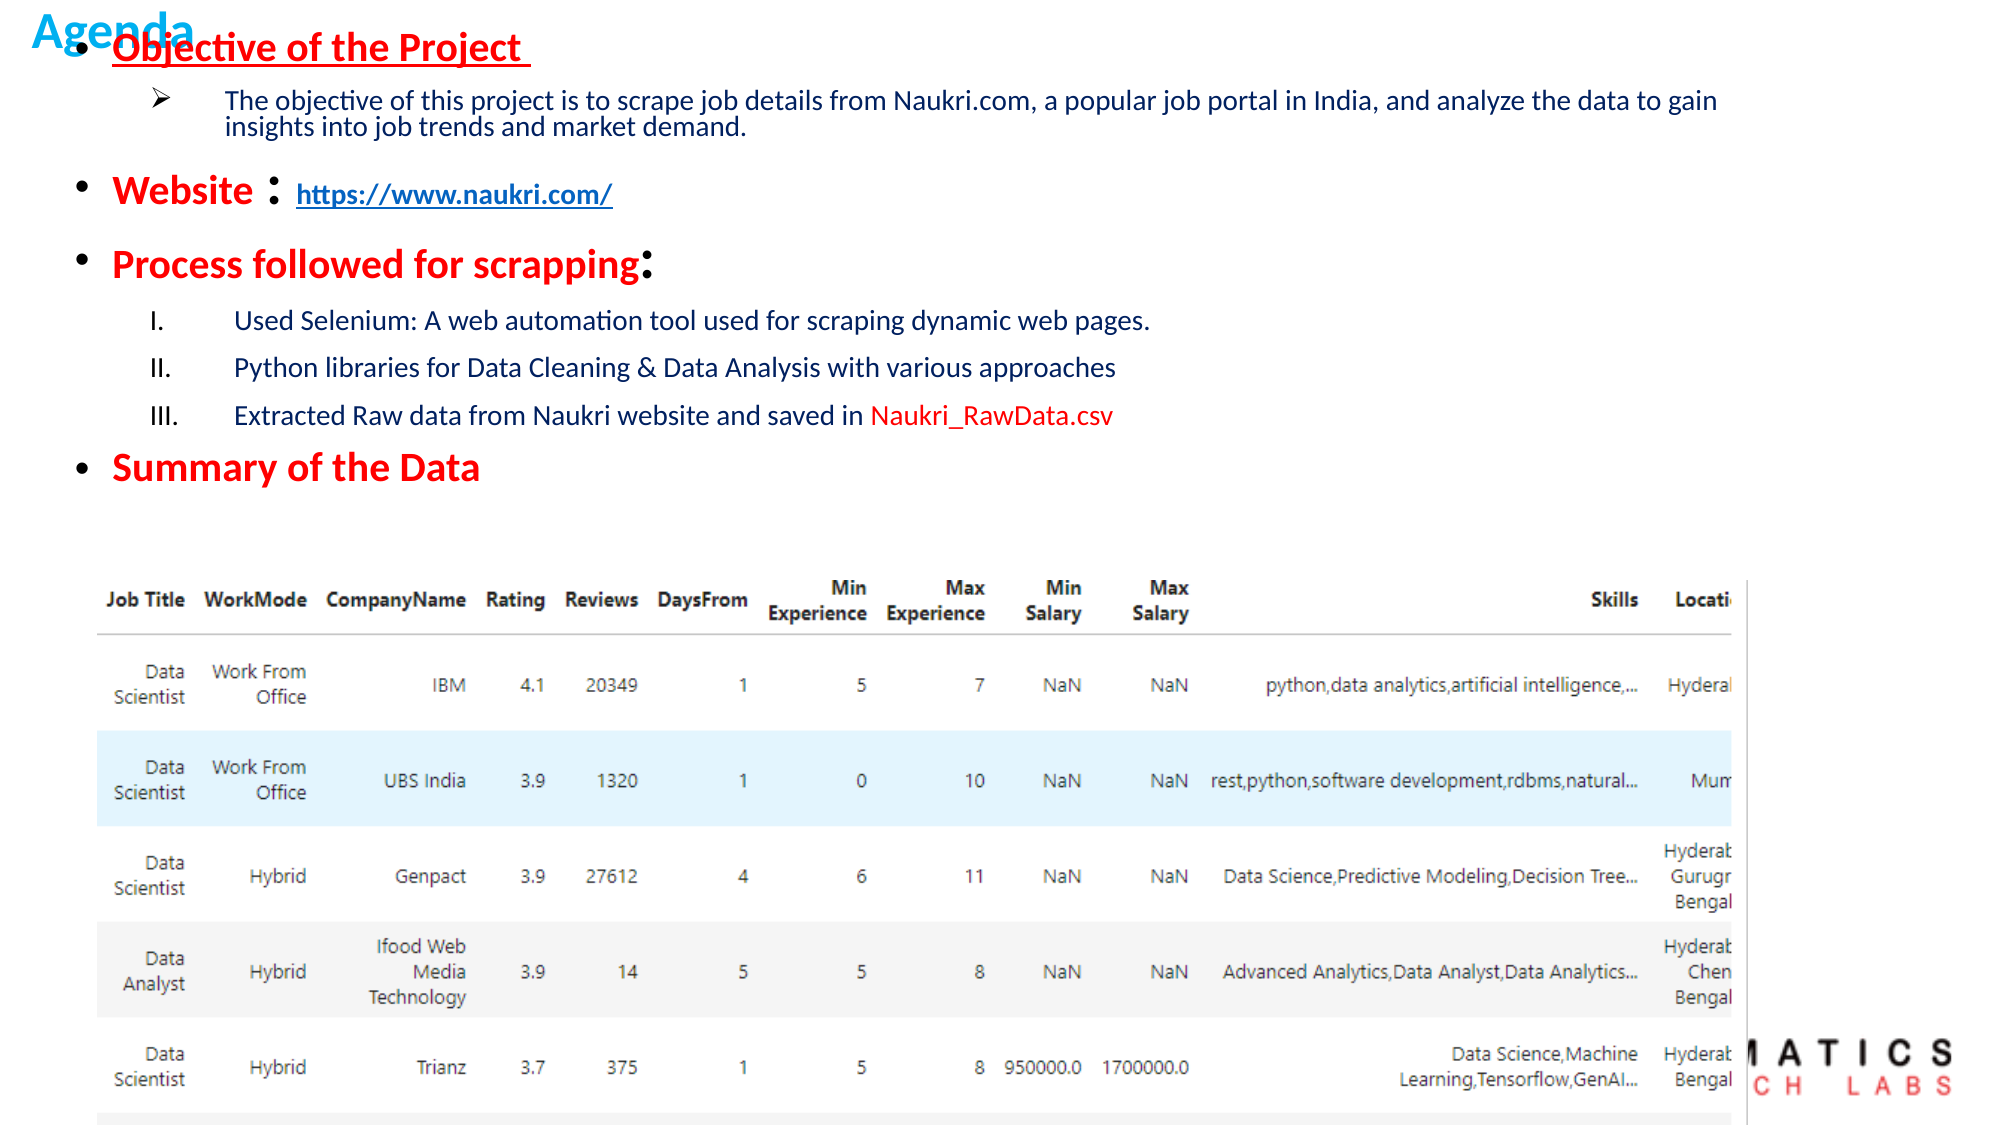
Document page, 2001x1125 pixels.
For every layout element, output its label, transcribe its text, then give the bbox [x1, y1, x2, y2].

list Objective of the Project The objective of this project is to scrape job details from Naukri.com, a popular job portal in India, and analyze the data to gain insights into job trends and market demand. Website : https://www.naukri.com/ Process followed for scrapping: Used Selenium: A web automation tool used for scraping dynamic web pages. Python libraries for Data Cleaning & Data Analysis with various approaches Extracted Raw data from Naukri website and saved in Naukri_RawData.csv Summary of the Data [59, 23, 1785, 998]
title Agenda [16, 0, 1742, 185]
picture [97, 580, 1975, 1125]
